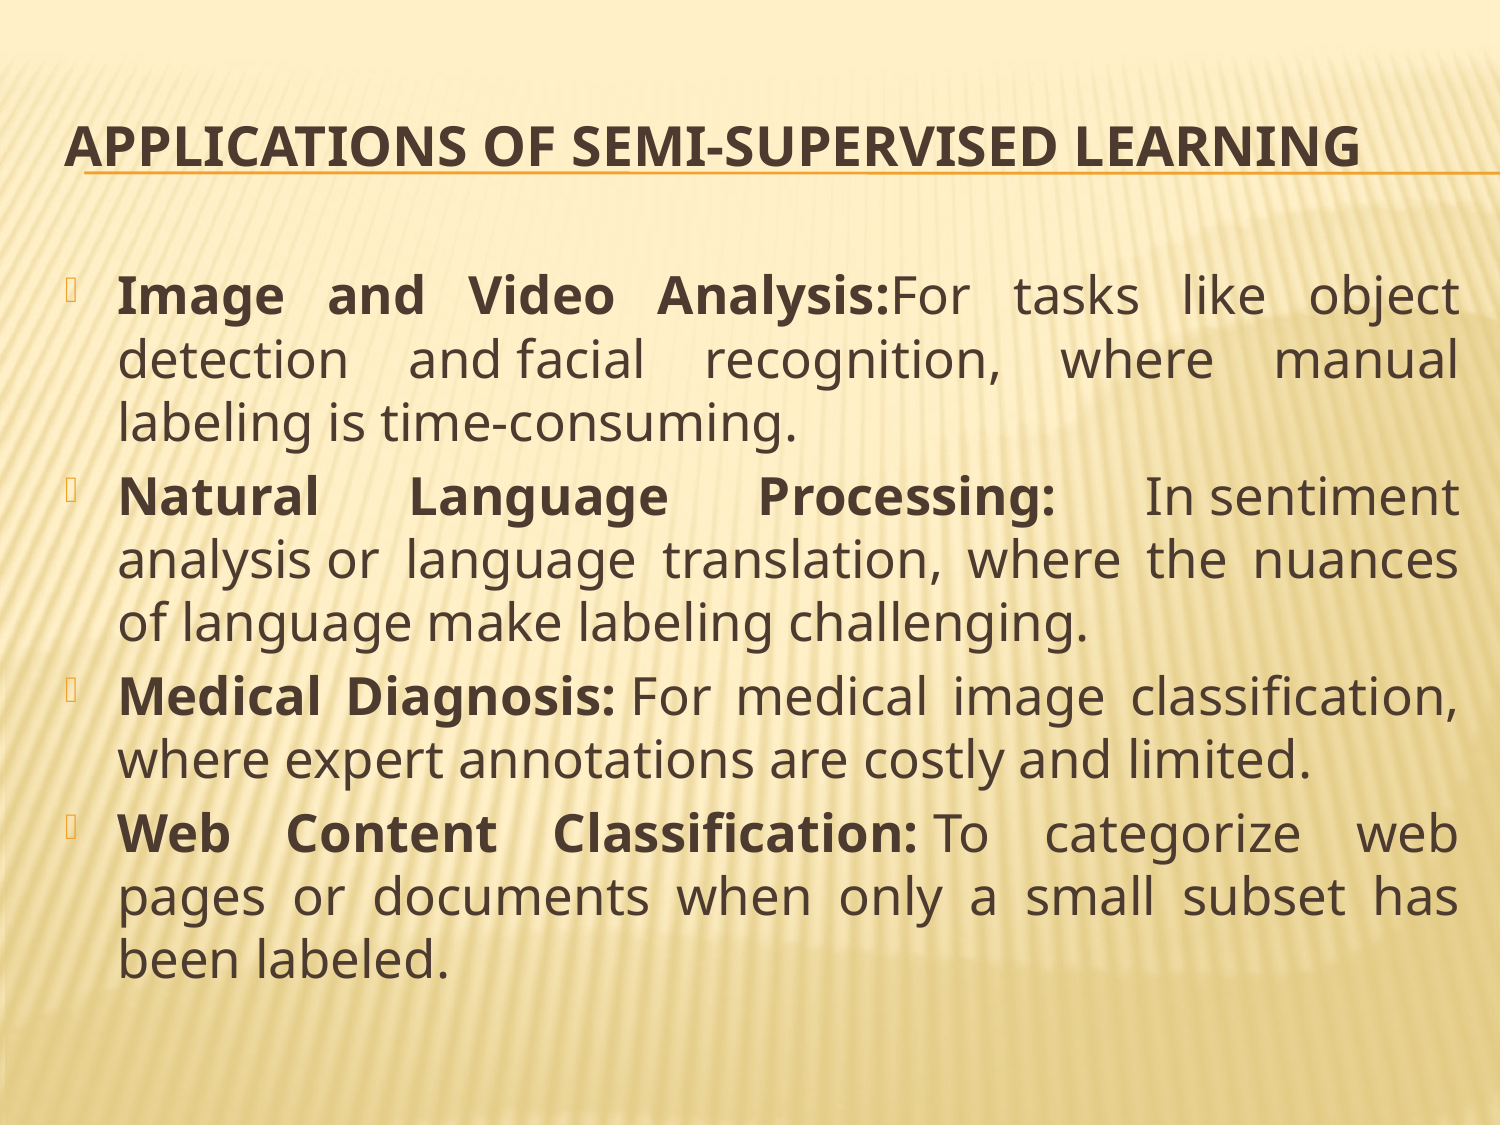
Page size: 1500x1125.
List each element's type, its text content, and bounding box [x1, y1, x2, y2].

title Applications of Semi-Supervised Learning [50, 75, 1475, 213]
list Image and Video Analysis:For tasks like object detection and facial recognition, where manual labeling is time-consuming. Natural Language Processing: In sentiment analysis or language translation, where the nuances of language make labeling challenging. Medical Diagnosis: For medical image classification, where expert annotations are costly and limited. Web Content Classification: To categorize web pages or documents when only a small subset has been labeled. [50, 254, 1475, 998]
